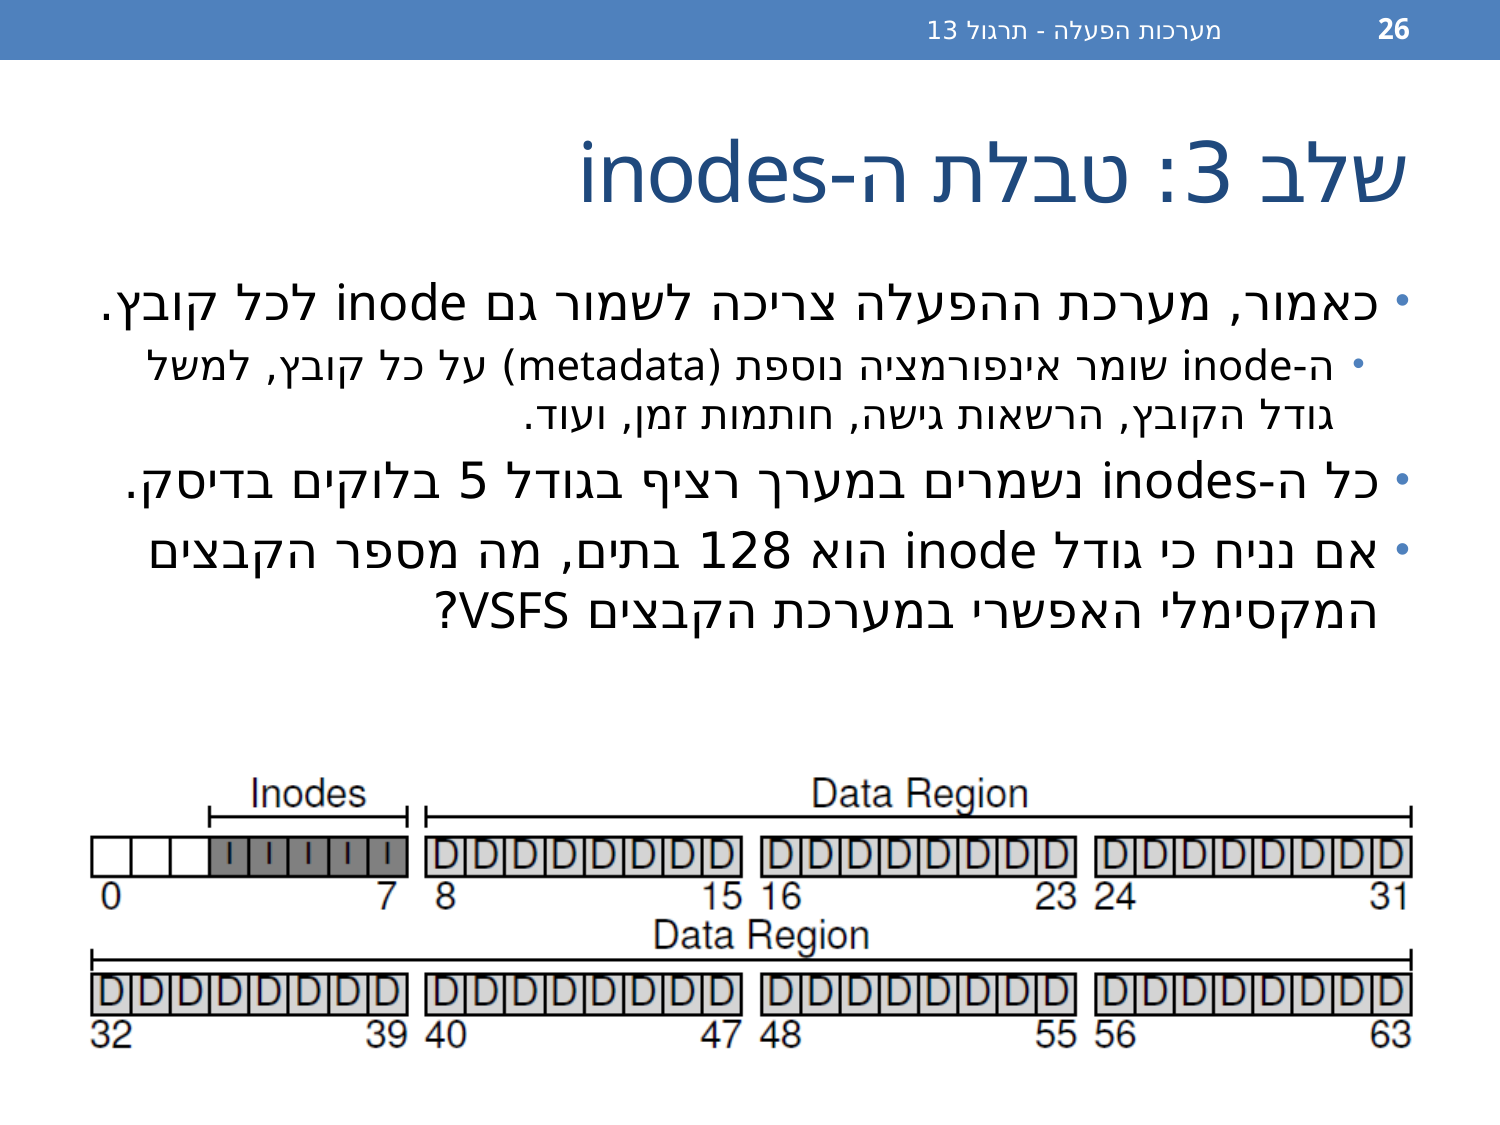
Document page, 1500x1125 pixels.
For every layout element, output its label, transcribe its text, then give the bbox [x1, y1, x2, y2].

slide_number 26 [1250, 3, 1425, 57]
picture [77, 773, 1423, 1063]
title שלב 3: טבלת ה-inodes [75, 87, 1425, 250]
footer מערכות הפעלה - תרגול 13 [562, 3, 1238, 57]
list כאמור, מערכת ההפעלה צריכה לשמור גם inode לכל קובץ. ה-inode שומר אינפורמציה נוספת (metadata) על כל קובץ, למשל גודל הקובץ, הרשאות גישה, חותמות זמן, ועוד. כל ה-inodes נשמרים במערך רציף בגודל 5 בלוקים בדיסק. אם נניח כי גודל inode הוא 128 בתים, מה מספר הקבצים המקסימלי האפשרי במערכת הקבצים VSFS? [75, 262, 1425, 774]
